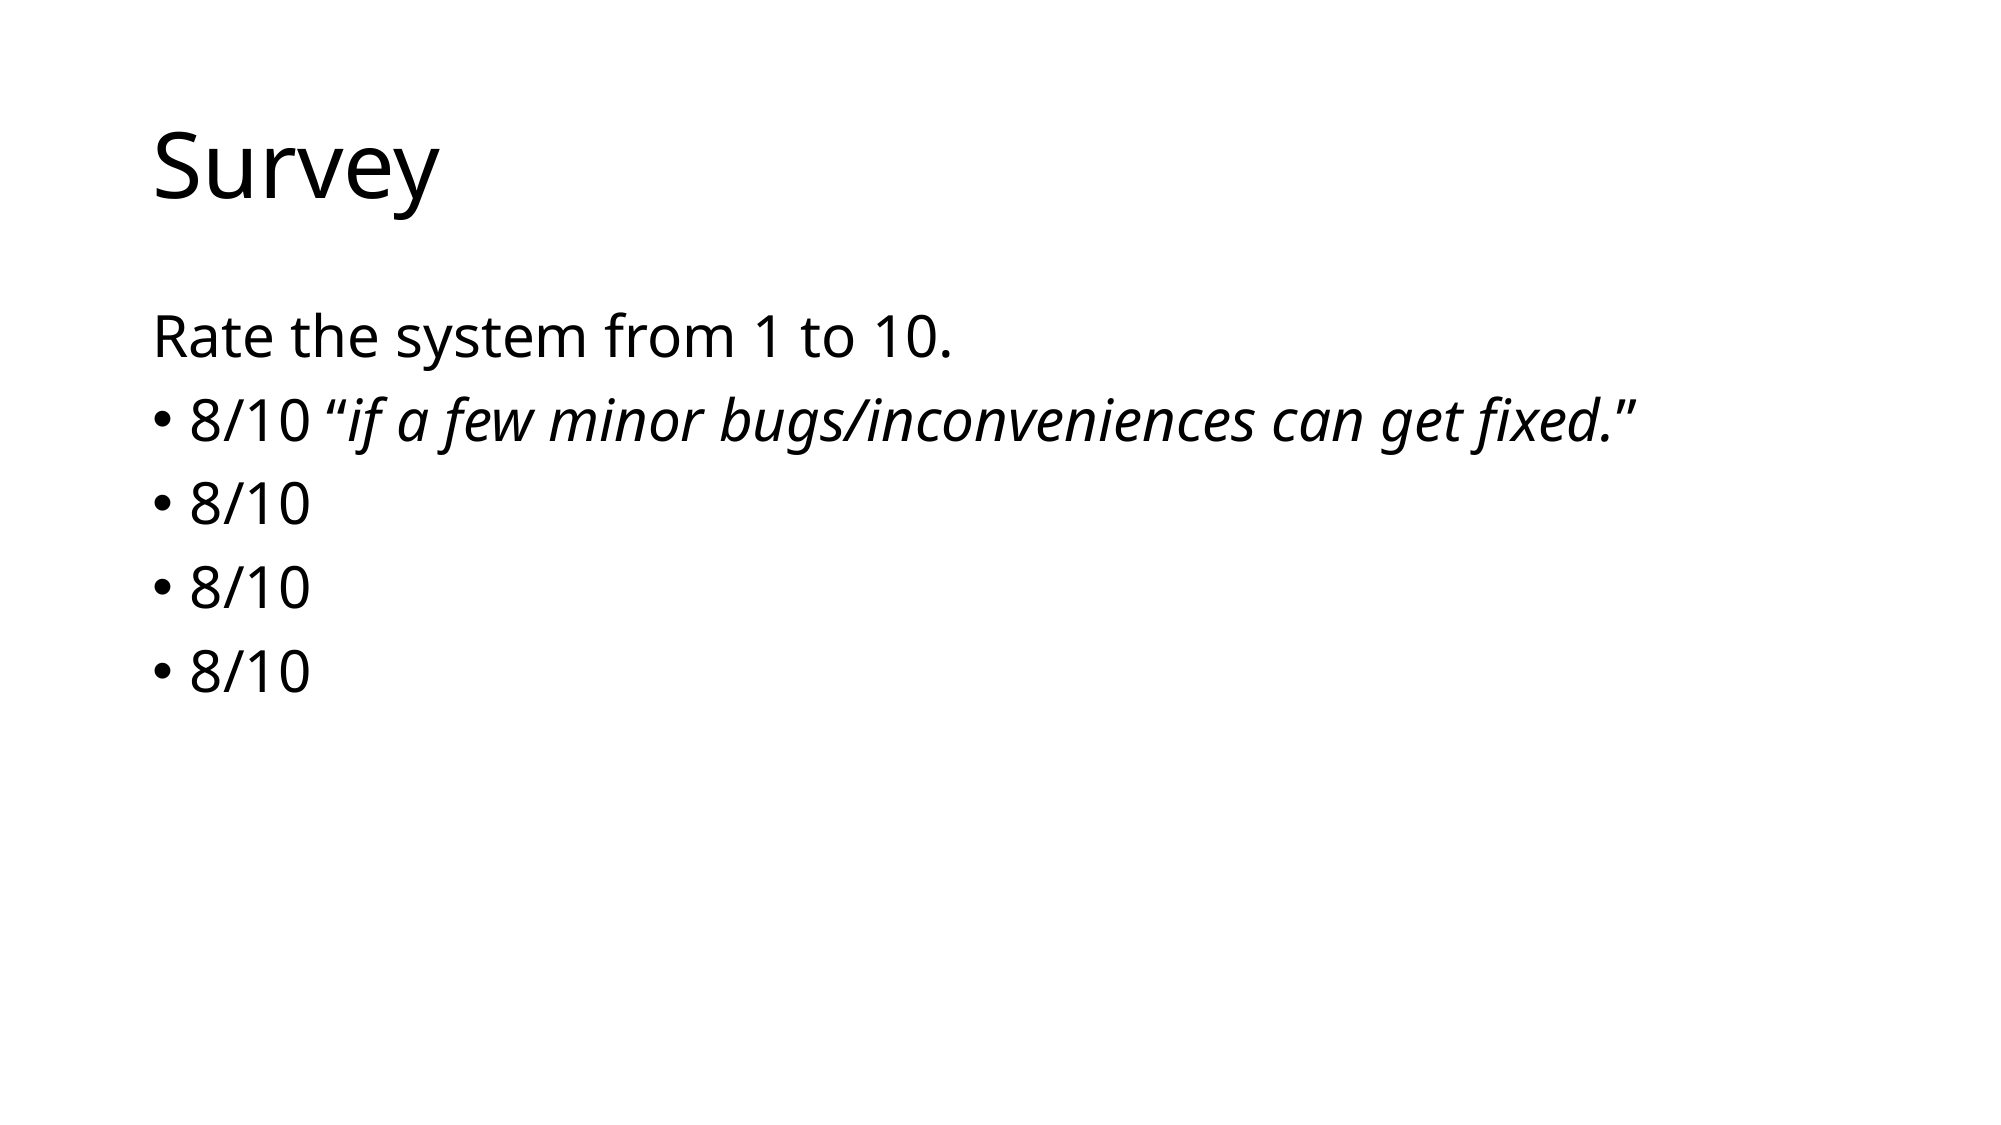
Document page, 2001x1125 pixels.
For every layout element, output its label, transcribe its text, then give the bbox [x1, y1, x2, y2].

title Survey [137, 59, 1863, 278]
list Rate the system from 1 to 10. 8/10 “if a few minor bugs/inconveniences can get fixed.” 8/10 8/10 8/10 [137, 299, 1863, 1014]
